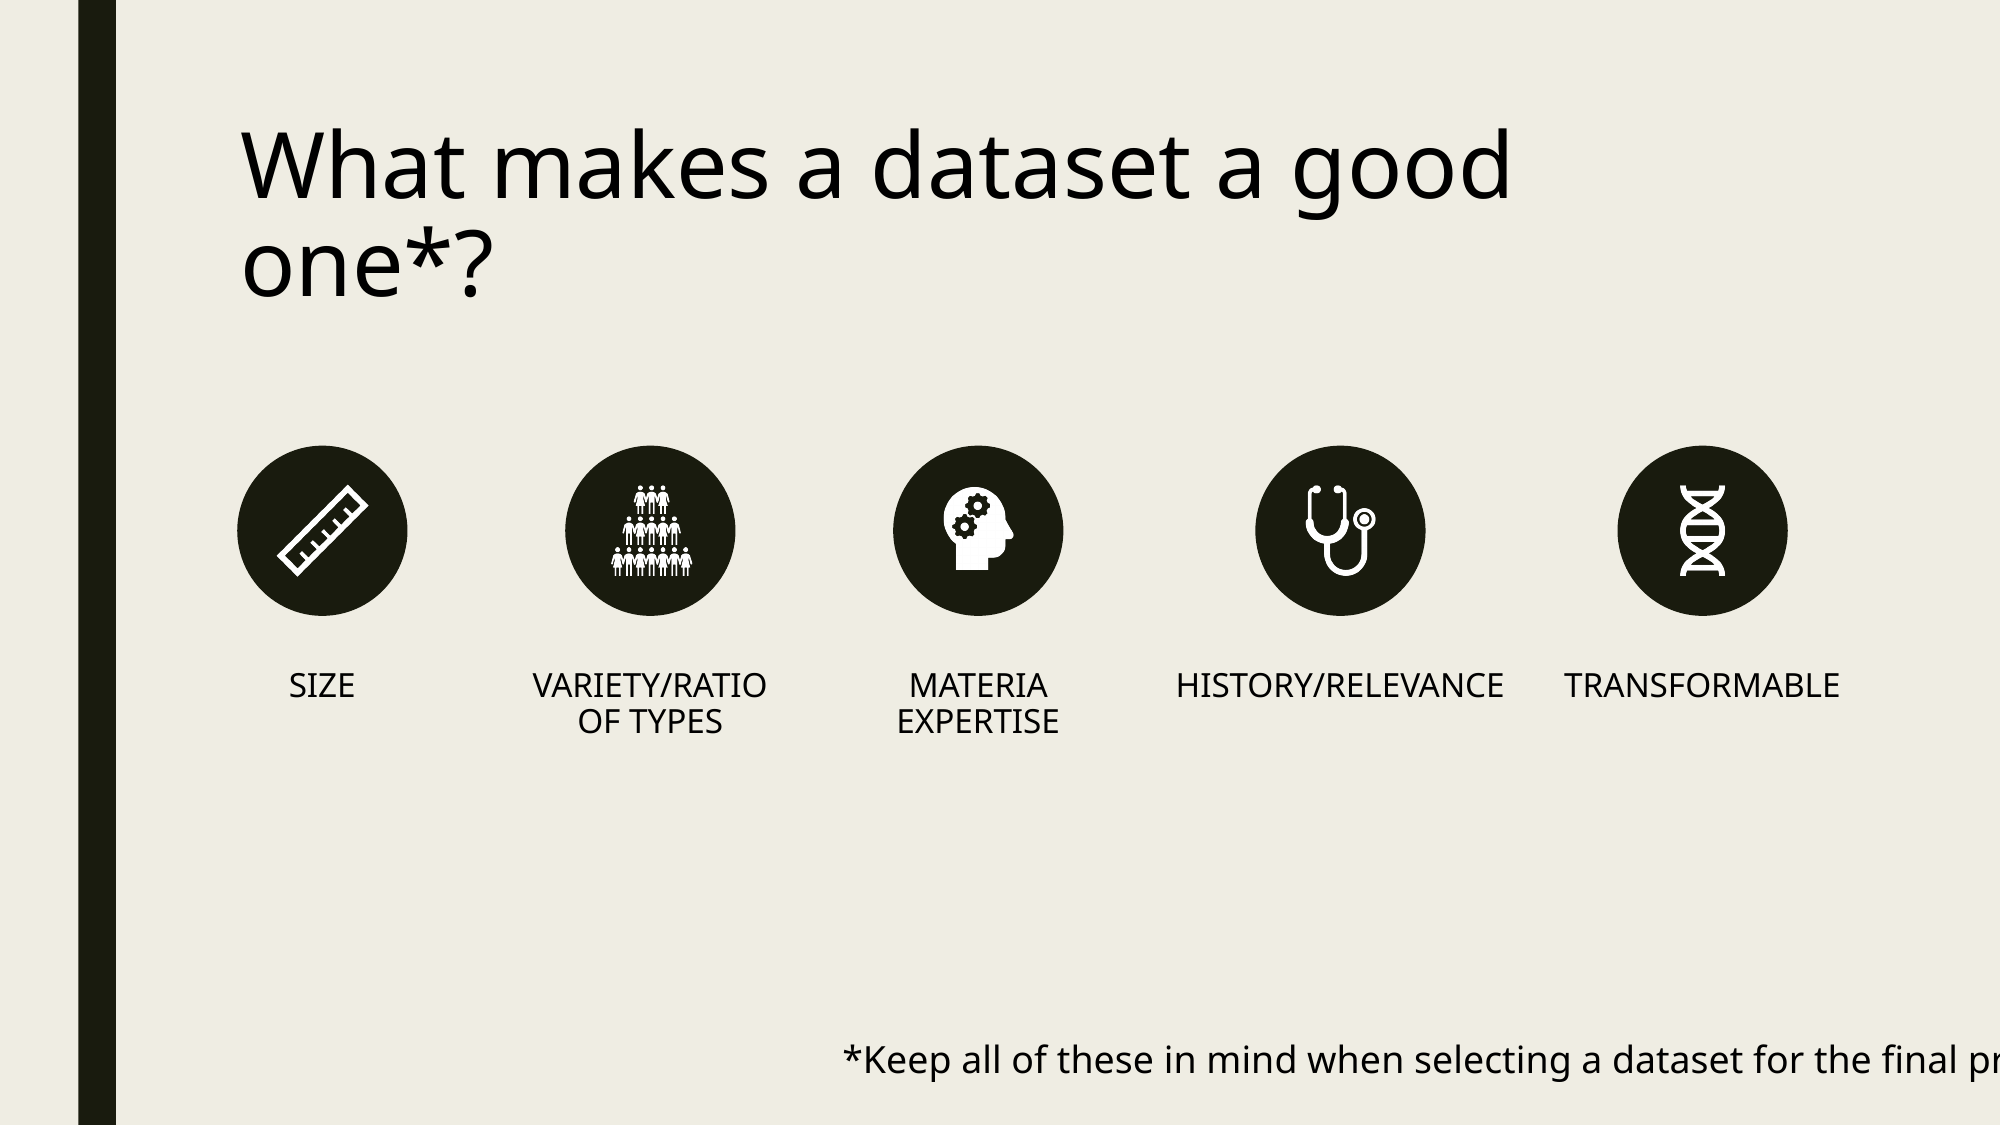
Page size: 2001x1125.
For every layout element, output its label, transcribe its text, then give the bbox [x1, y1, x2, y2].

text_box *Keep all of these in mind when selecting a dataset for the final project. [827, 1028, 2000, 1089]
title What makes a dataset a good one*? [225, 112, 1800, 356]
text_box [182, 356, 1843, 870]
